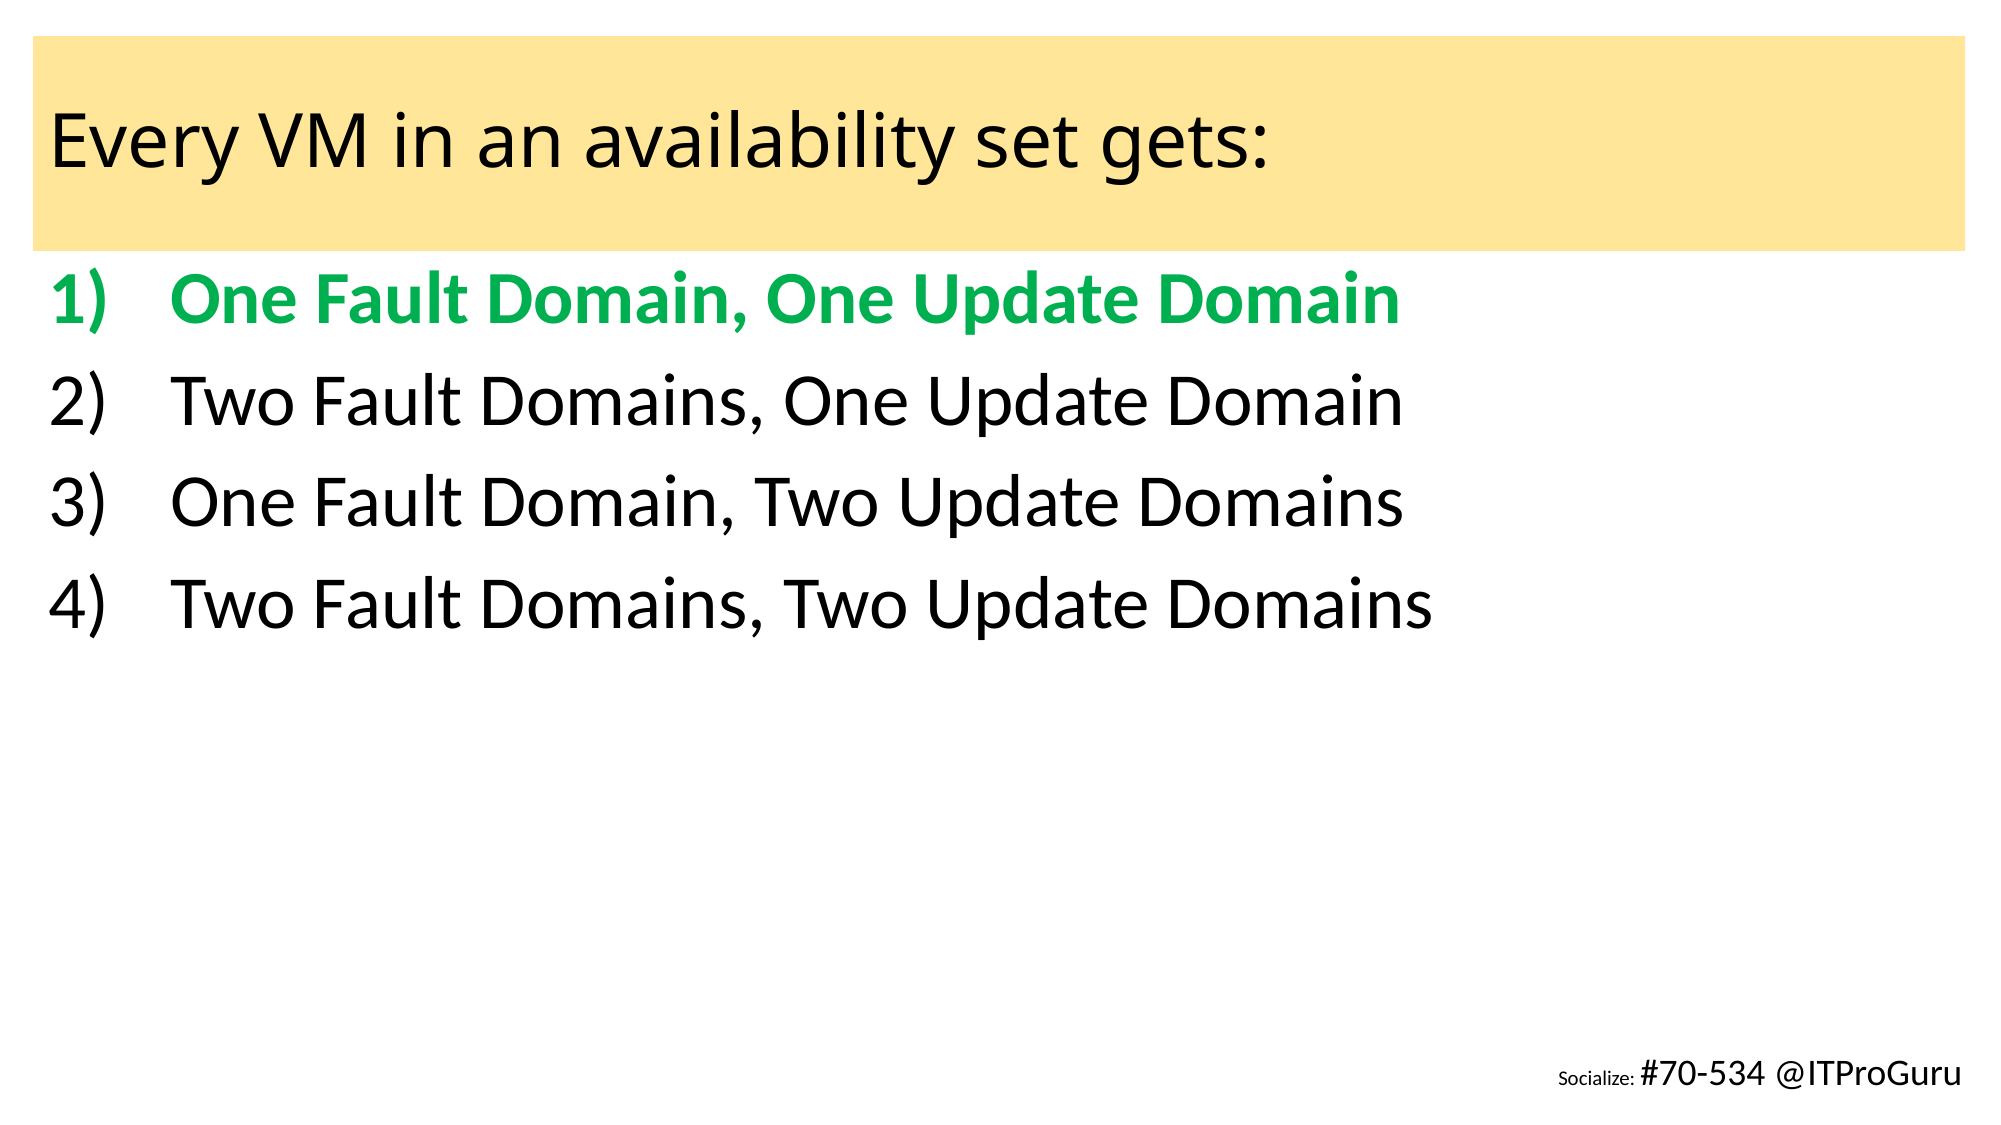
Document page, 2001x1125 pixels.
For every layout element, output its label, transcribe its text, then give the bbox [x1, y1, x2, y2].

title Every VM in an availability set gets: [33, 36, 1966, 250]
list One Fault Domain, One Update Domain Two Fault Domains, One Update Domain One Fault Domain, Two Update Domains Two Fault Domains, Two Update Domains [33, 250, 1966, 1092]
